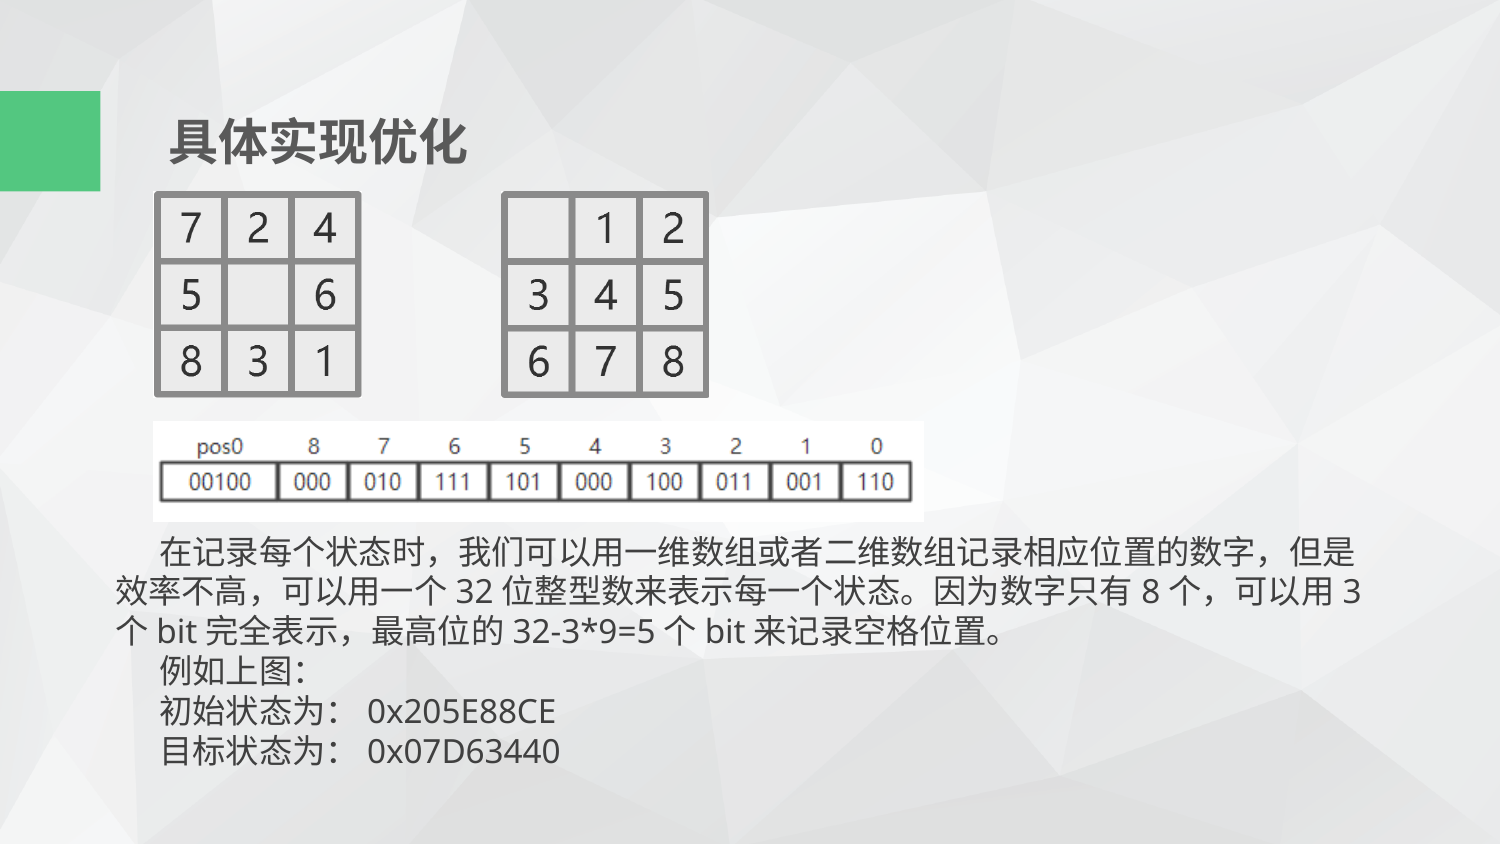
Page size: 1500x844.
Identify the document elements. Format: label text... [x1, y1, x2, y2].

text_box [0, 89, 102, 193]
text_box 具体实现优化 [153, 103, 550, 179]
picture [0, 0, 1500, 844]
text_box 在记录每个状态时，我们可以用一维数组或者二维数组记录相应位置的数字，但是效率不高，可以用一个32位整型数来表示每一个状态。因为数字只有8个，可以用3个bit完全表示，最高位的32-3*9=5个bit来记录空格位置。 例如上图： 初始状态为：0x205E88CE 目标状态为：0x07D63440 [100, 523, 1388, 778]
